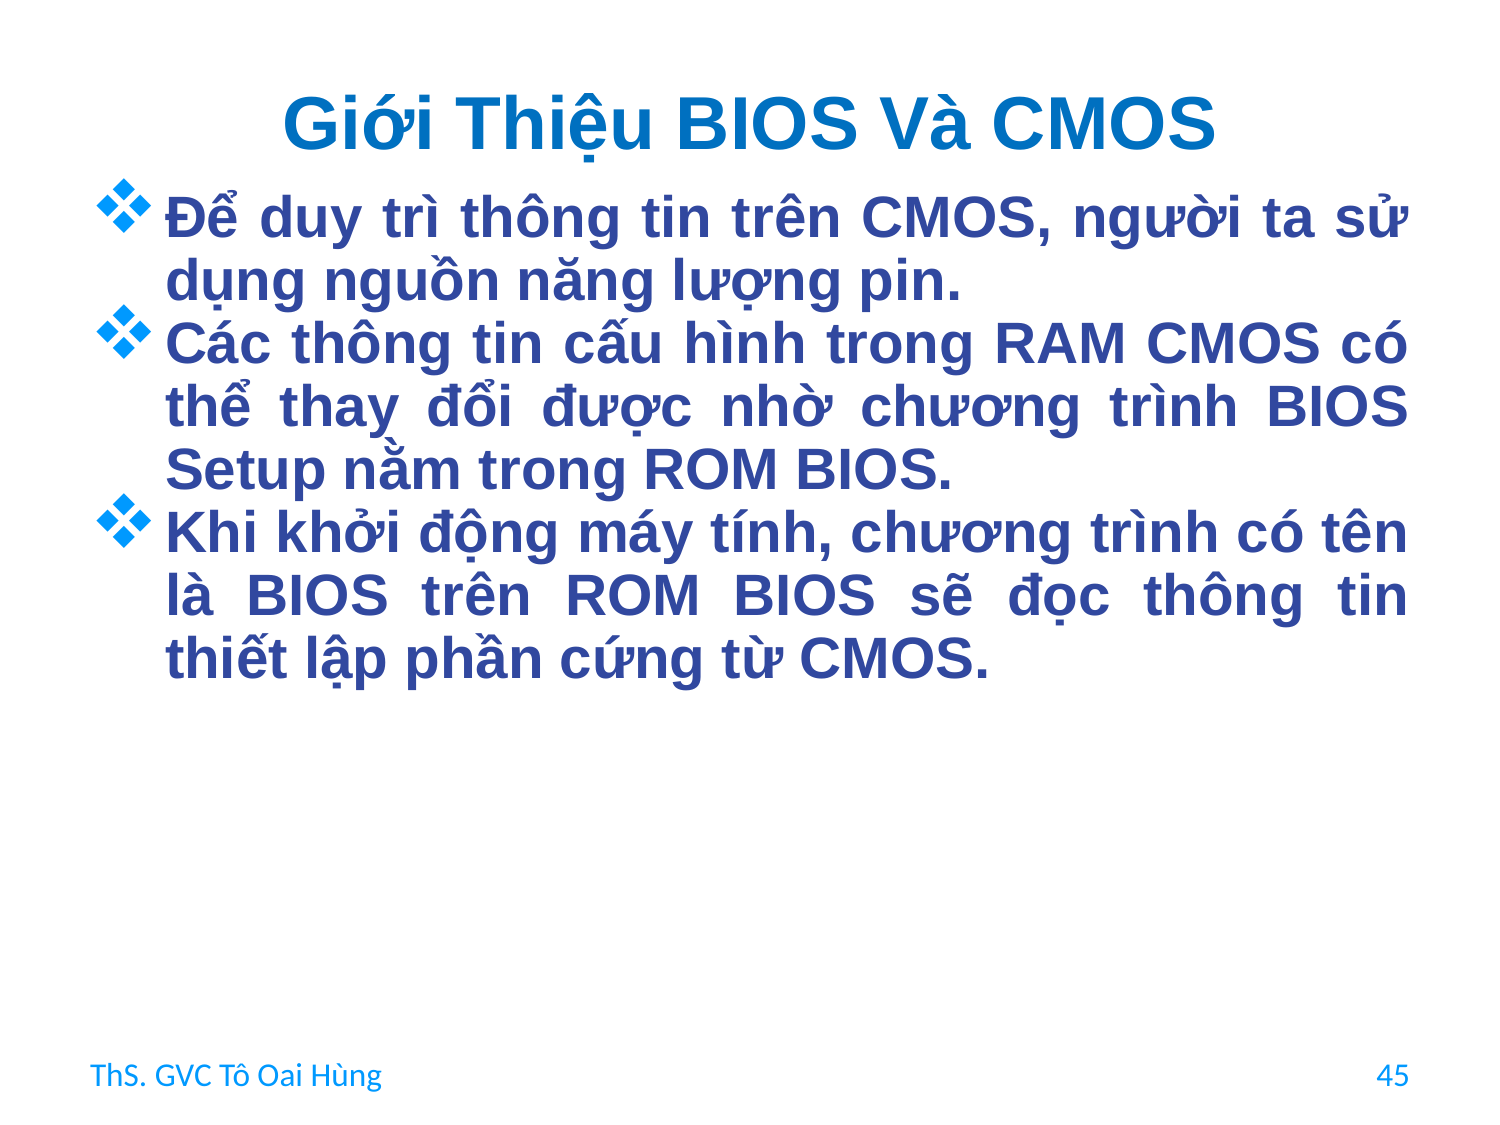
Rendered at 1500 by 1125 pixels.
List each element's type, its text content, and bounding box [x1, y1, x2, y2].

title Giới Thiệu BIOS Và CMOS [75, 60, 1425, 179]
slide_number ThS. GVC Tô Oai Hùng [75, 1042, 425, 1103]
list Để duy trì thông tin trên CMOS, người ta sử dụng nguồn năng lượng pin. Các thông tin cấu hình trong RAM CMOS có thể thay đổi được nhờ chương trình BIOS Setup nằm trong ROM BIOS. Khi khởi động máy tính, chương trình có tên là BIOS trên ROM BIOS sẽ đọc thông tin thiết lập phần cứng từ CMOS. [75, 179, 1425, 1050]
slide_number 45 [1074, 1042, 1425, 1103]
